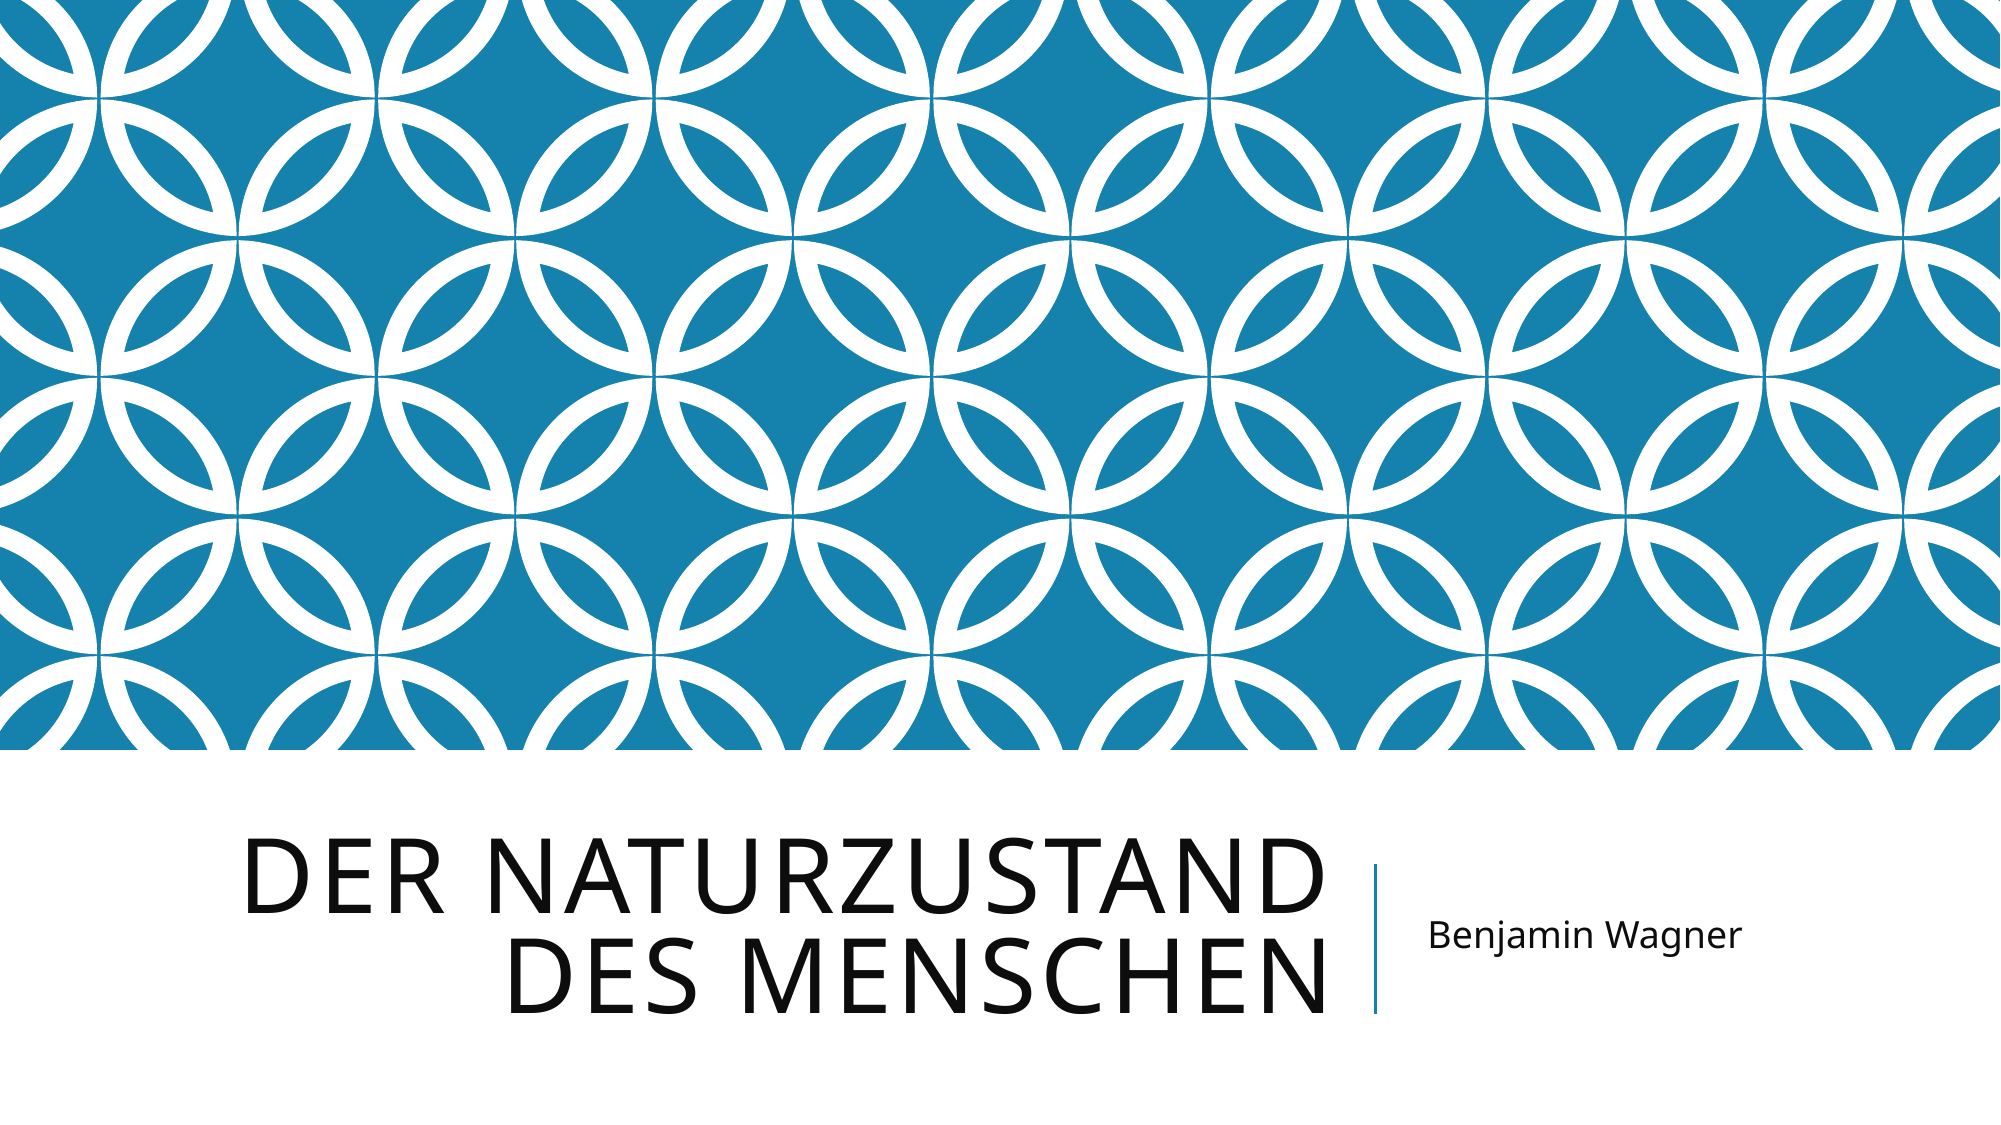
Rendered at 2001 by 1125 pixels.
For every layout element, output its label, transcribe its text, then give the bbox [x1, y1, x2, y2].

subtitle Benjamin Wagner [1412, 813, 1938, 1054]
title Der Naturzustand des Menschen [75, 813, 1350, 1054]
